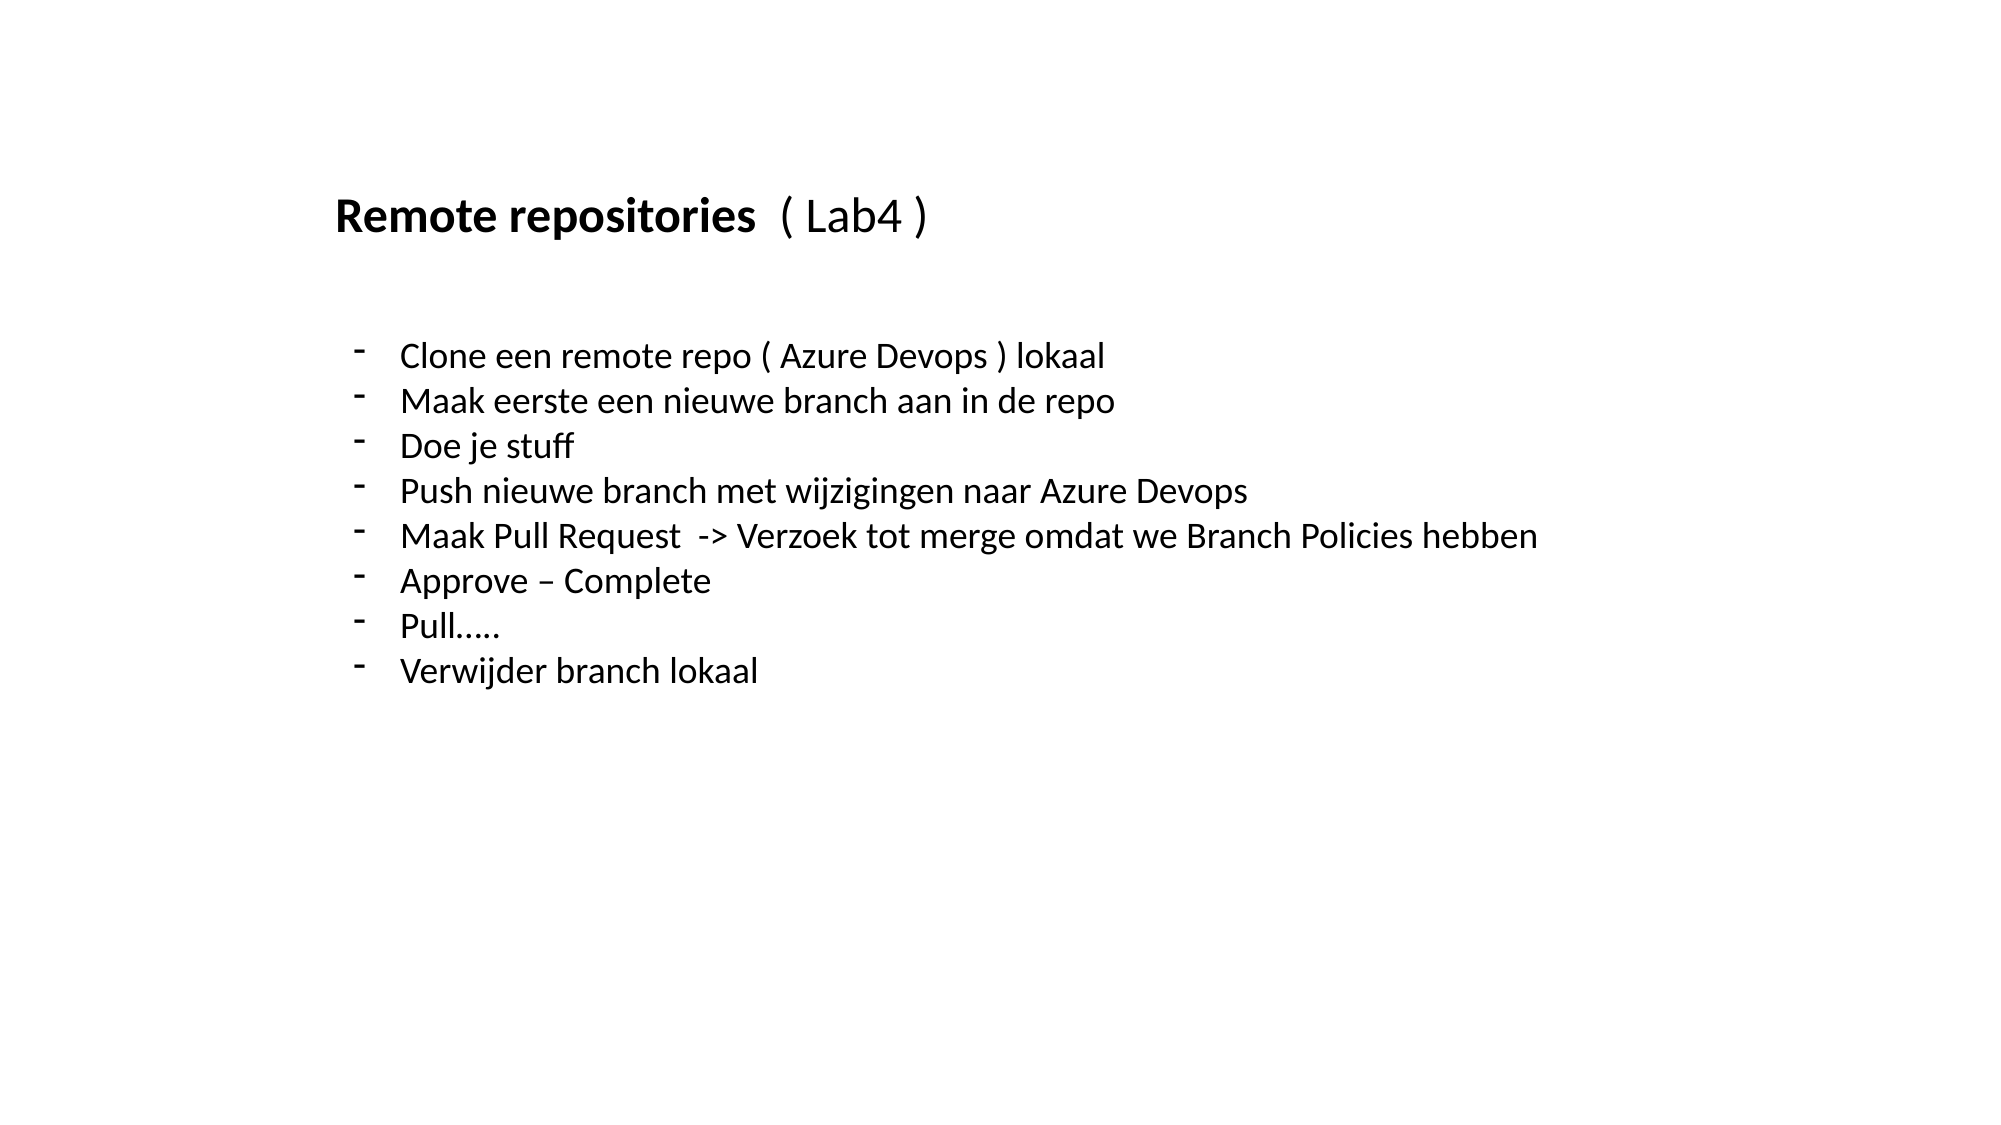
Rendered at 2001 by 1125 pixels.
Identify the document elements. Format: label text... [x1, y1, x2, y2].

text_box Remote repositories ( Lab4 ) [320, 174, 955, 250]
text_box Clone een remote repo ( Azure Devops ) lokaal Maak eerste een nieuwe branch aan in de repo Doe je stuff Push nieuwe branch met wijzigingen naar Azure Devops Maak Pull Request -> Verzoek tot merge omdat we Branch Policies hebben Approve – Complete Pull….. Verwijder branch lokaal [338, 323, 1555, 699]
